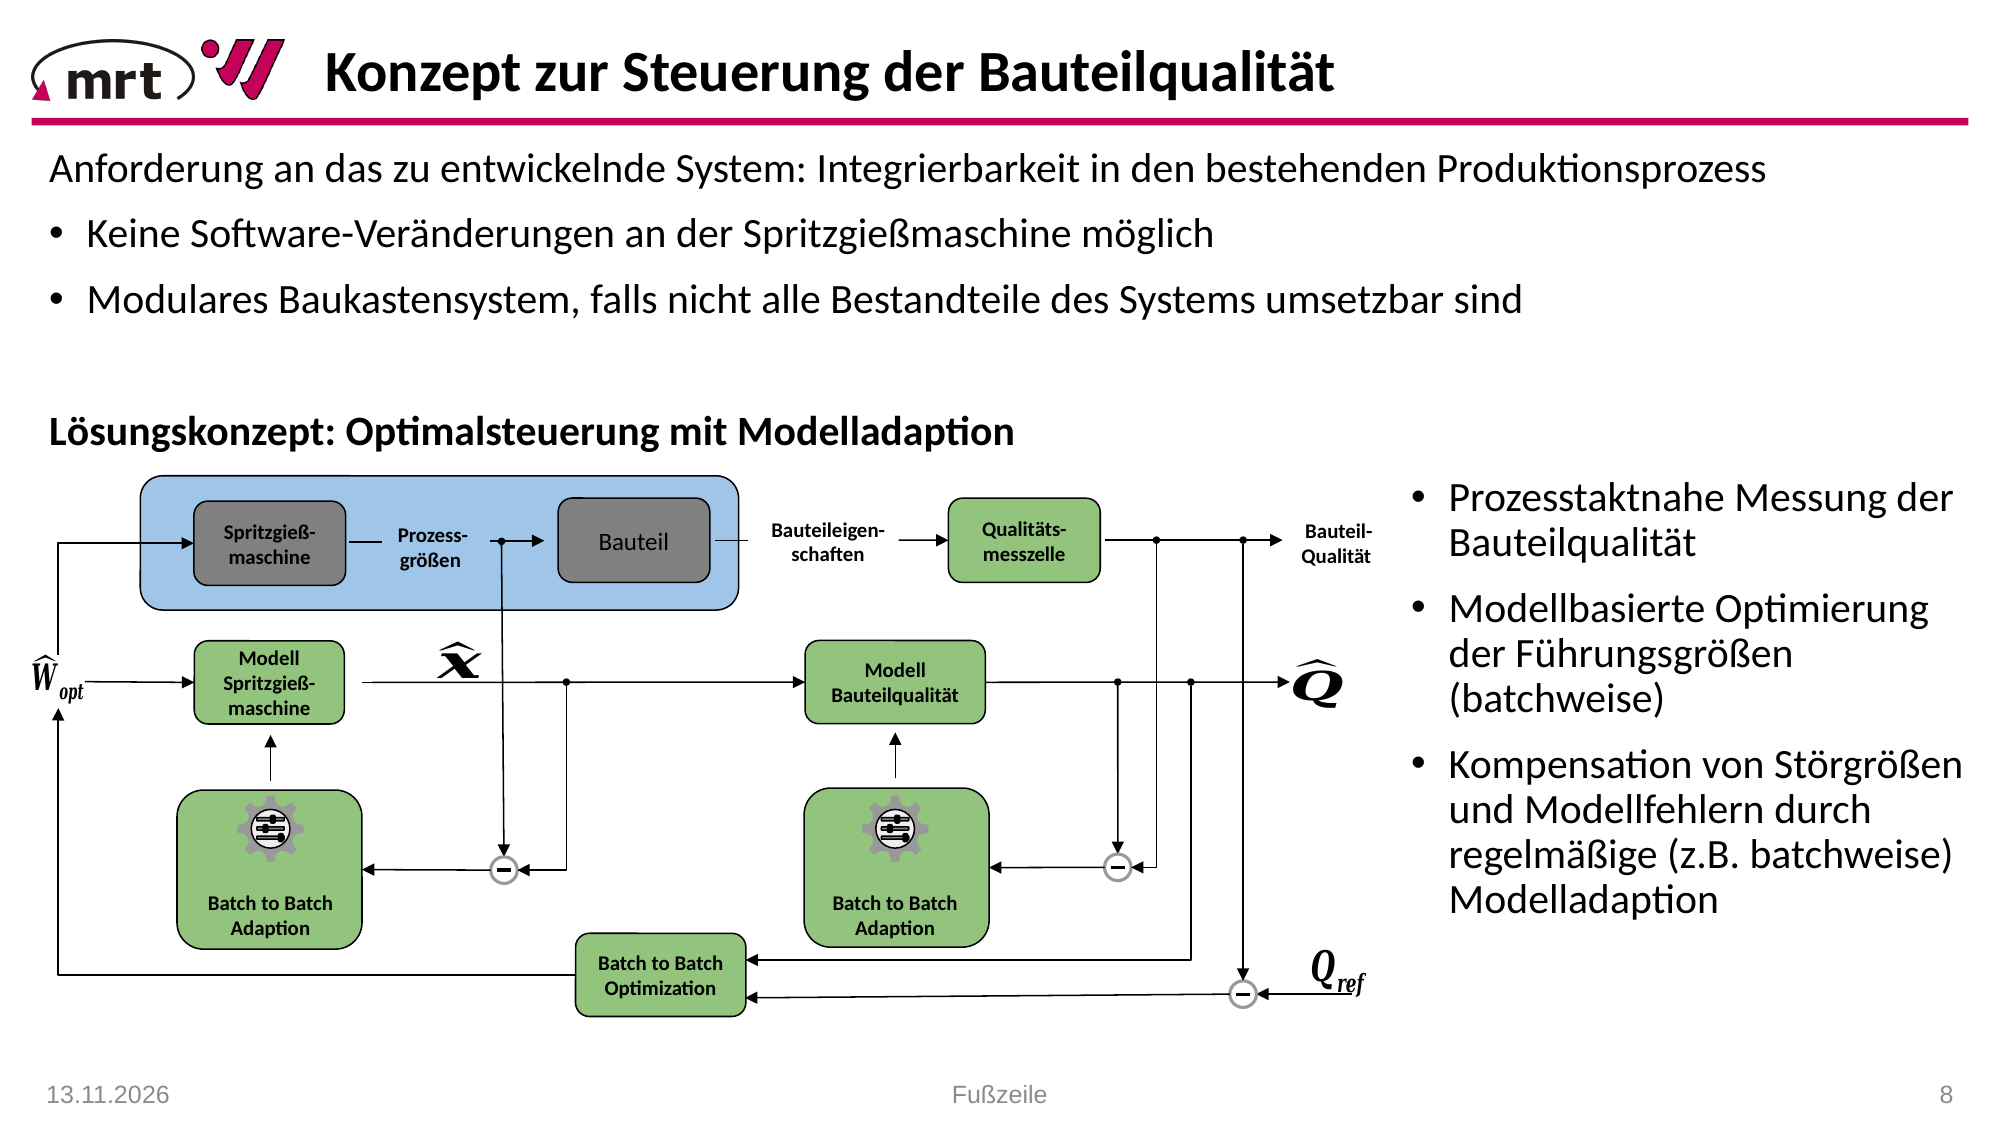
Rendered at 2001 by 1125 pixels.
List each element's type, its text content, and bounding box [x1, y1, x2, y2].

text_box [31, 475, 1430, 1017]
text_box 8 [1649, 1064, 1969, 1124]
text_box 19.01.2021 [31, 1064, 351, 1124]
title Konzept zur Steuerung der Bauteilqualität [310, 31, 1969, 114]
picture [201, 39, 285, 100]
text_box Prozesstaktnahe Messung der Bauteilqualität Modellbasierte Optimierung der Führungsgrößen (batchweise) Kompensation von Störgrößen und Modellfehlern durch regelmäßige (z.B. batchweise) Modelladaption [1430, 475, 1976, 1017]
picture [31, 39, 195, 101]
list Anforderung an das zu entwickelnde System: Integrierbarkeit in den bestehenden Produktionsprozess Keine Software-Veränderungen an der Spritzgießmaschine möglich Modulares Baukastensystem, falls nicht alle Bestandteile des Systems umsetzbar sind Lösungskonzept: Optimalsteuerung mit Modelladaption [31, 134, 1969, 475]
text_box Fußzeile [362, 1064, 1638, 1124]
